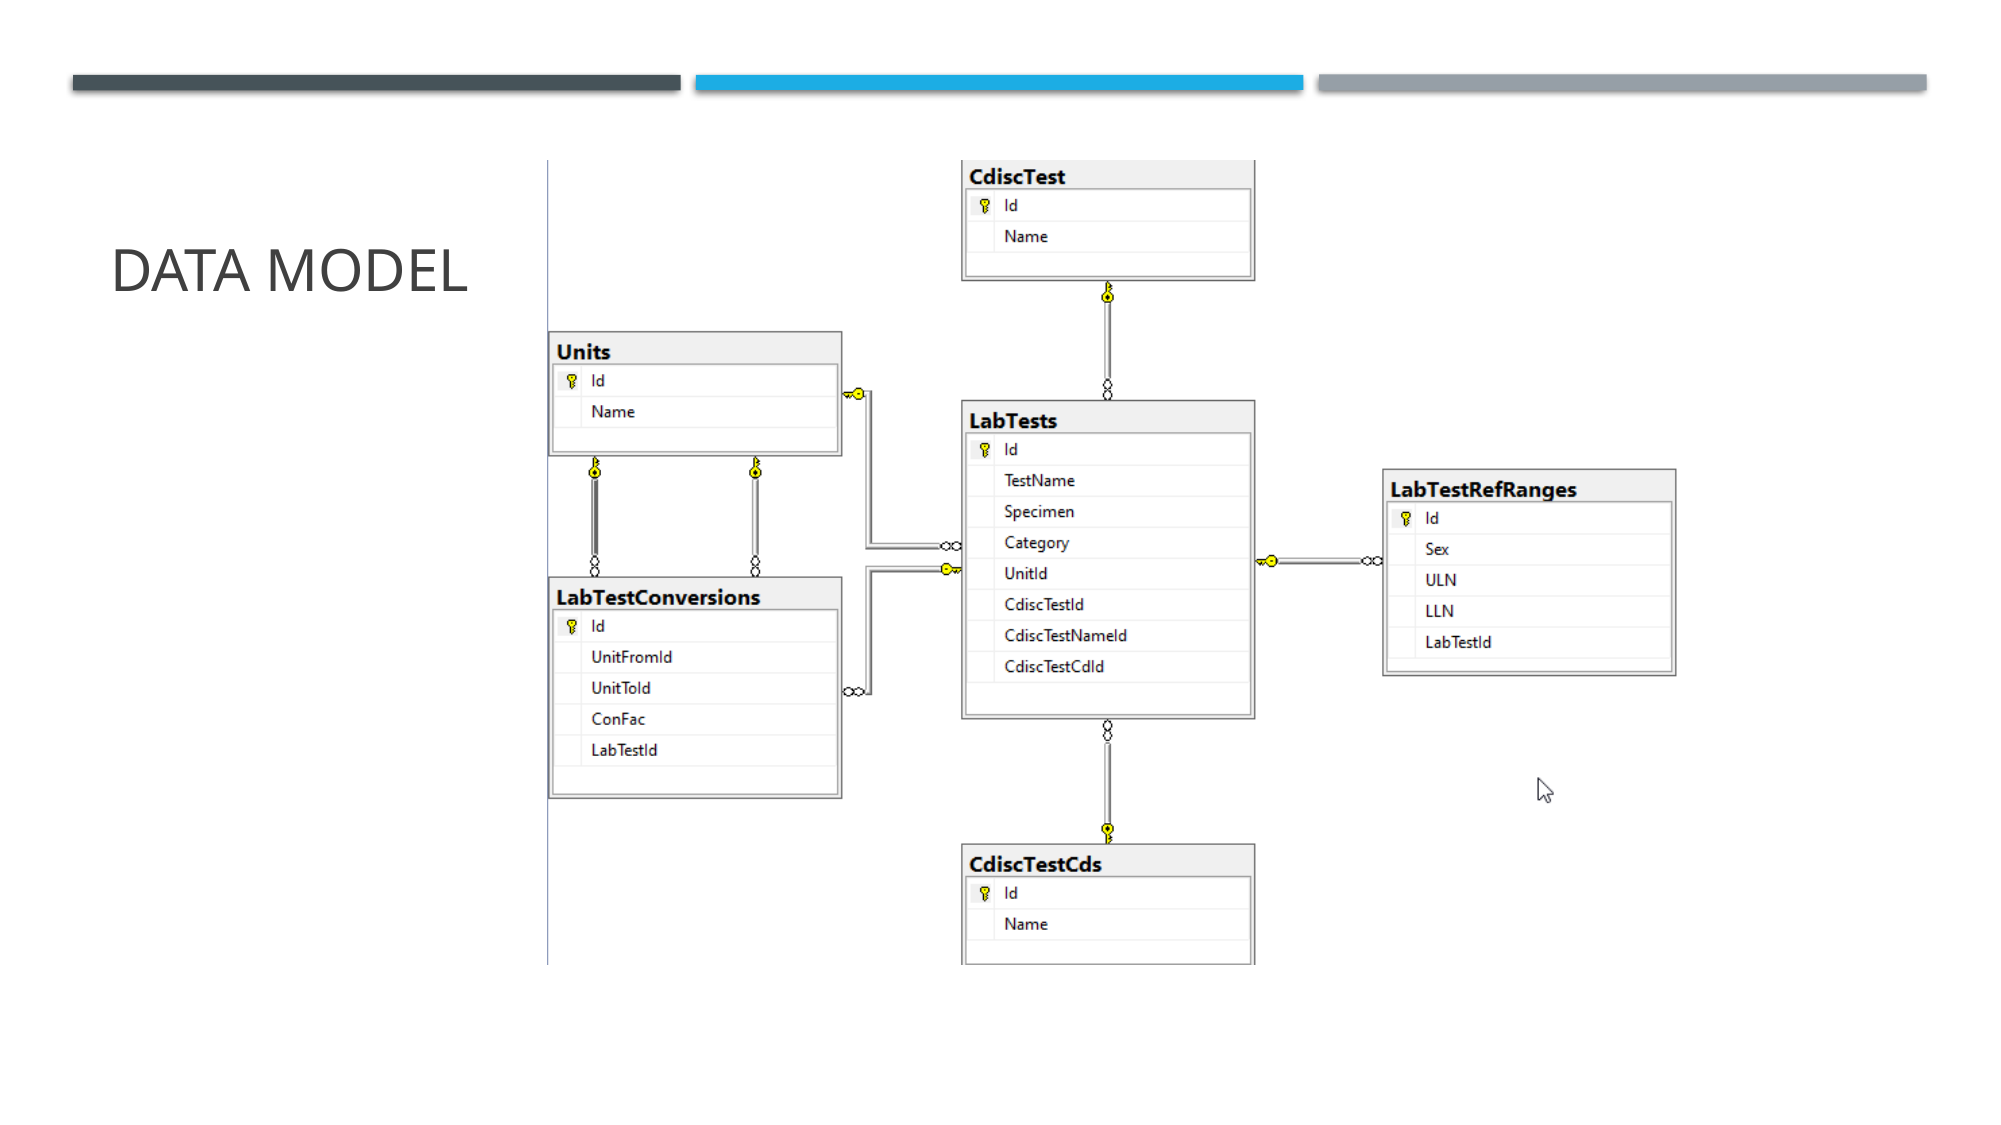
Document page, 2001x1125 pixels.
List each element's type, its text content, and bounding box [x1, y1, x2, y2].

title Data model [95, 115, 1905, 311]
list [547, 159, 1678, 966]
